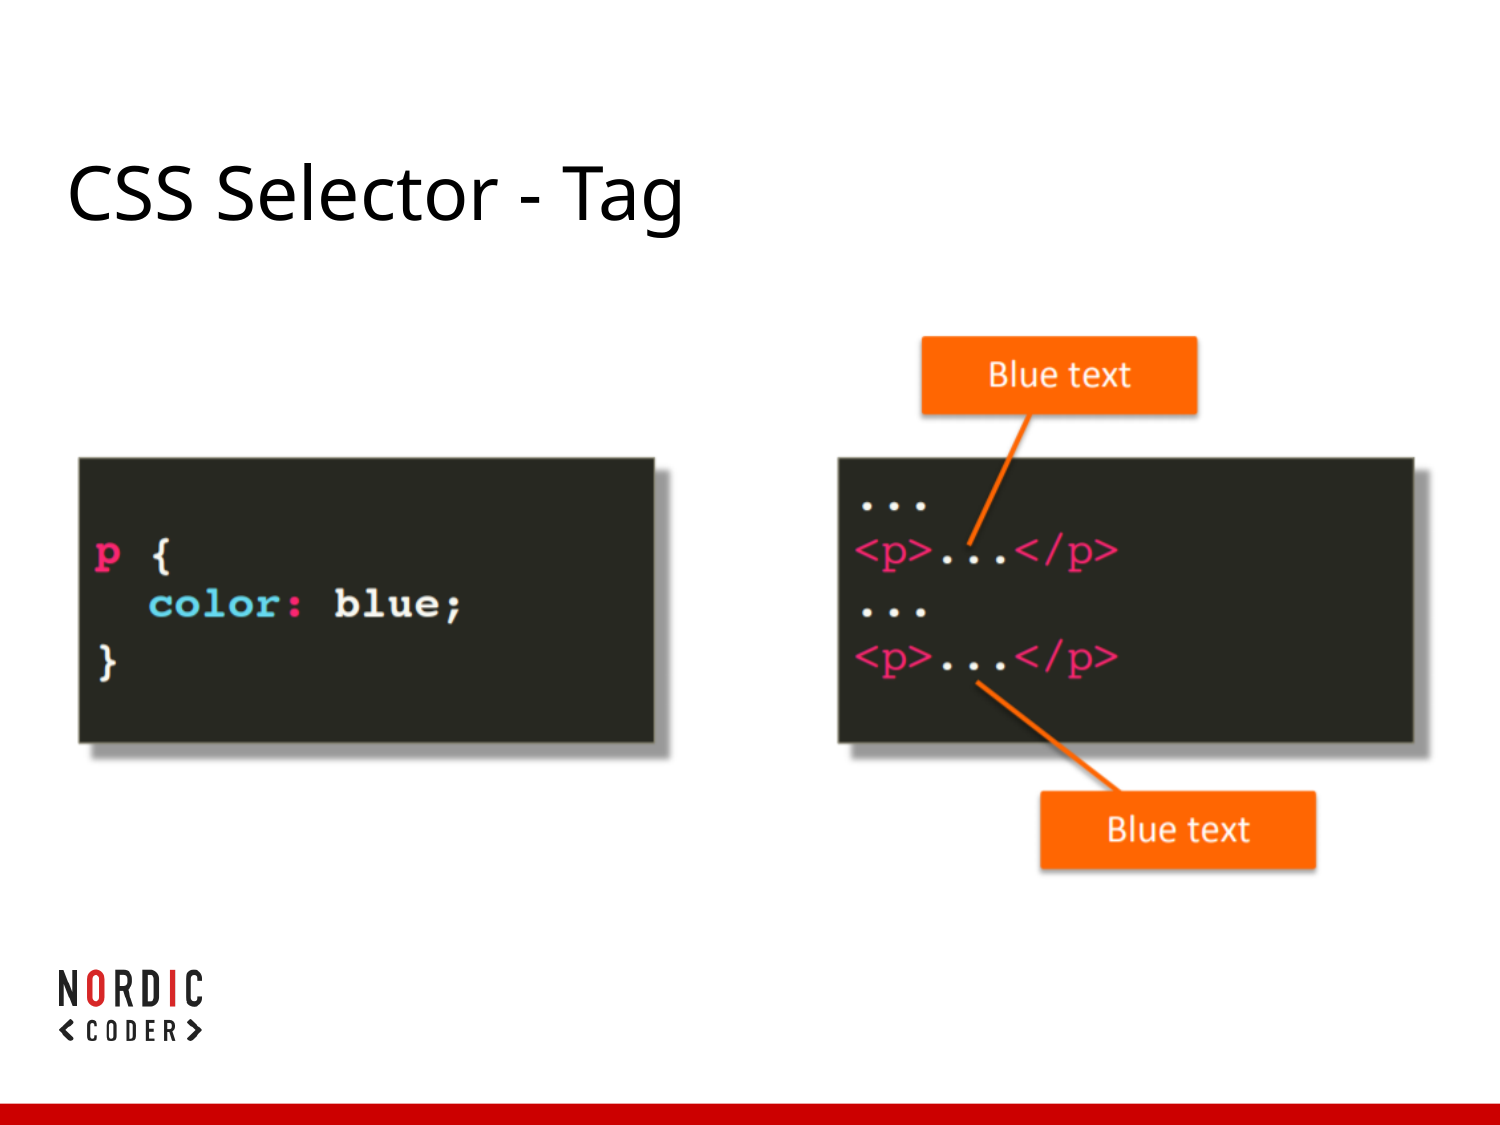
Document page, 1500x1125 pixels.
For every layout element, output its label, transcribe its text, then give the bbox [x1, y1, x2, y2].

picture [19, 279, 1481, 941]
picture [50, 968, 209, 1041]
title CSS Selector - Tag [50, 68, 1450, 252]
